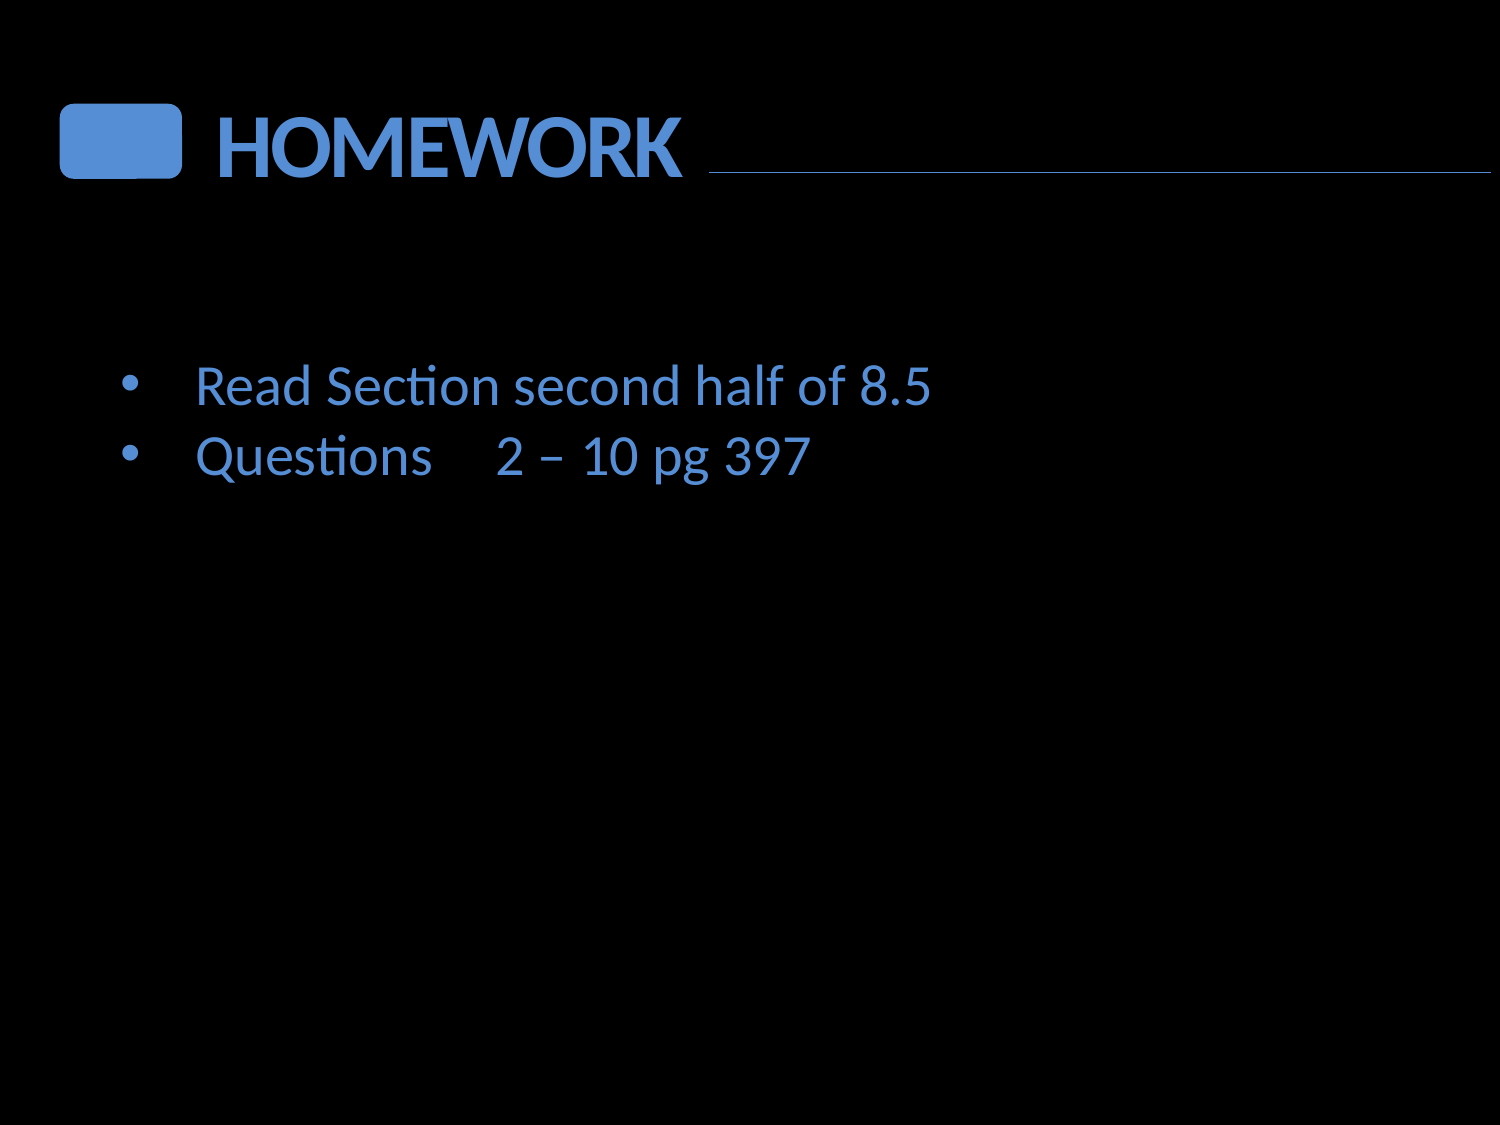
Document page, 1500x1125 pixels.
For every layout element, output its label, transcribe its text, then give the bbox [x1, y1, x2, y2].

text_box Read Section second half of 8.5 Questions 2 – 10 pg 397 [105, 339, 1313, 495]
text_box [108, 77, 1492, 205]
text_box [59, 103, 103, 179]
